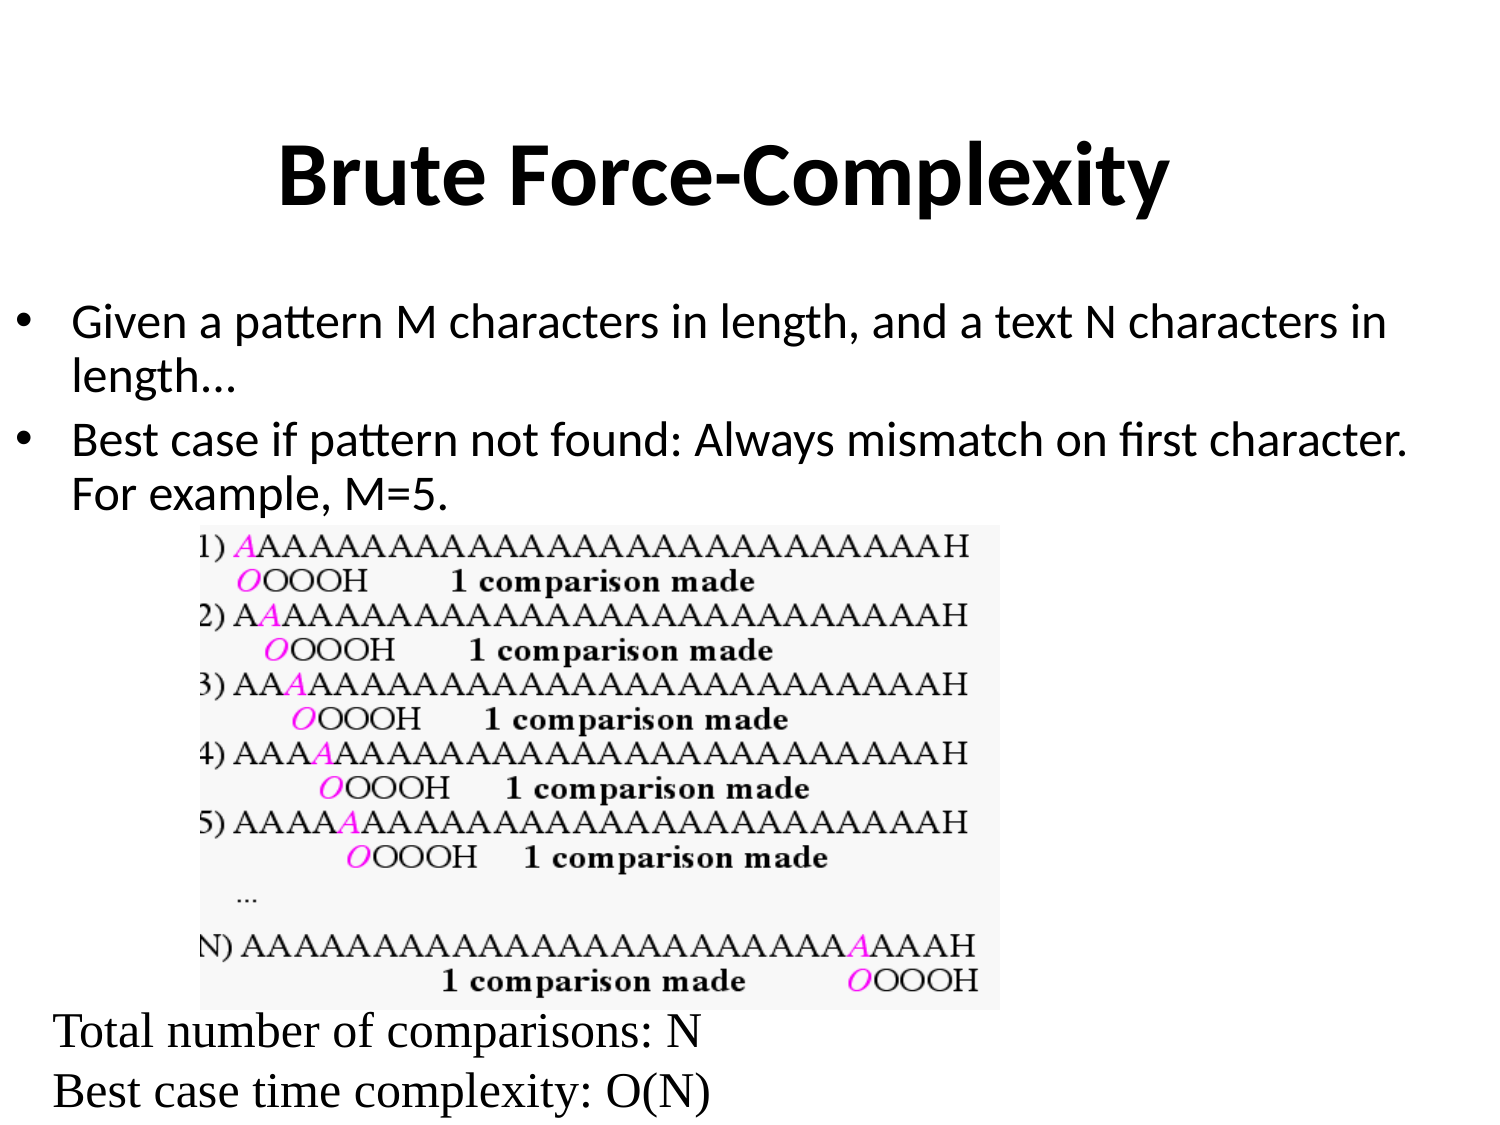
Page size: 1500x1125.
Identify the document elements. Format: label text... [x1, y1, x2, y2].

title Brute Force-Complexity [87, 75, 1363, 263]
list Given a pattern M characters in length, and a text N characters in length... Best case if pattern not found: Always mismatch on first character. For example, M=5. [0, 287, 1500, 488]
picture [199, 524, 1001, 1011]
text_box Total number of comparisons: N Best case time complexity: O(N) [37, 990, 1038, 1125]
